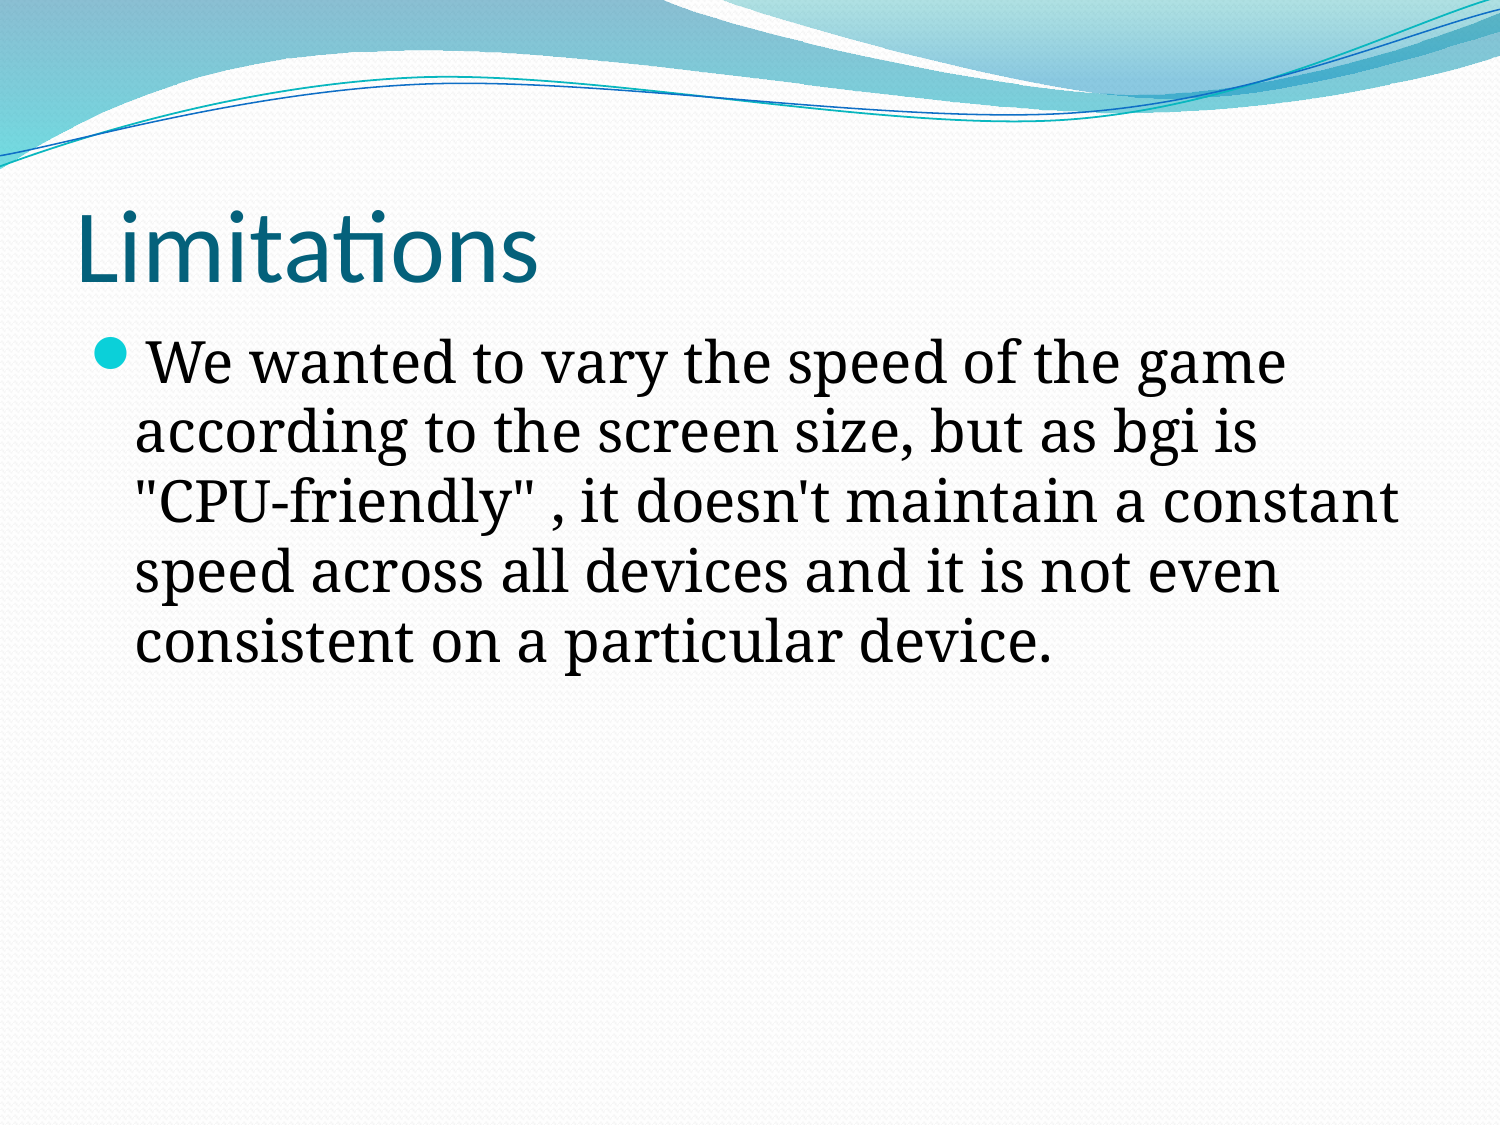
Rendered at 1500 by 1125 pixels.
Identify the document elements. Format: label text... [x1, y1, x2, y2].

title Limitations [75, 115, 1425, 303]
list We wanted to vary the speed of the game according to the screen size, but as bgi is "CPU-friendly" , it doesn't maintain a constant speed across all devices and it is not even consistent on a particular device. [75, 317, 1425, 1038]
